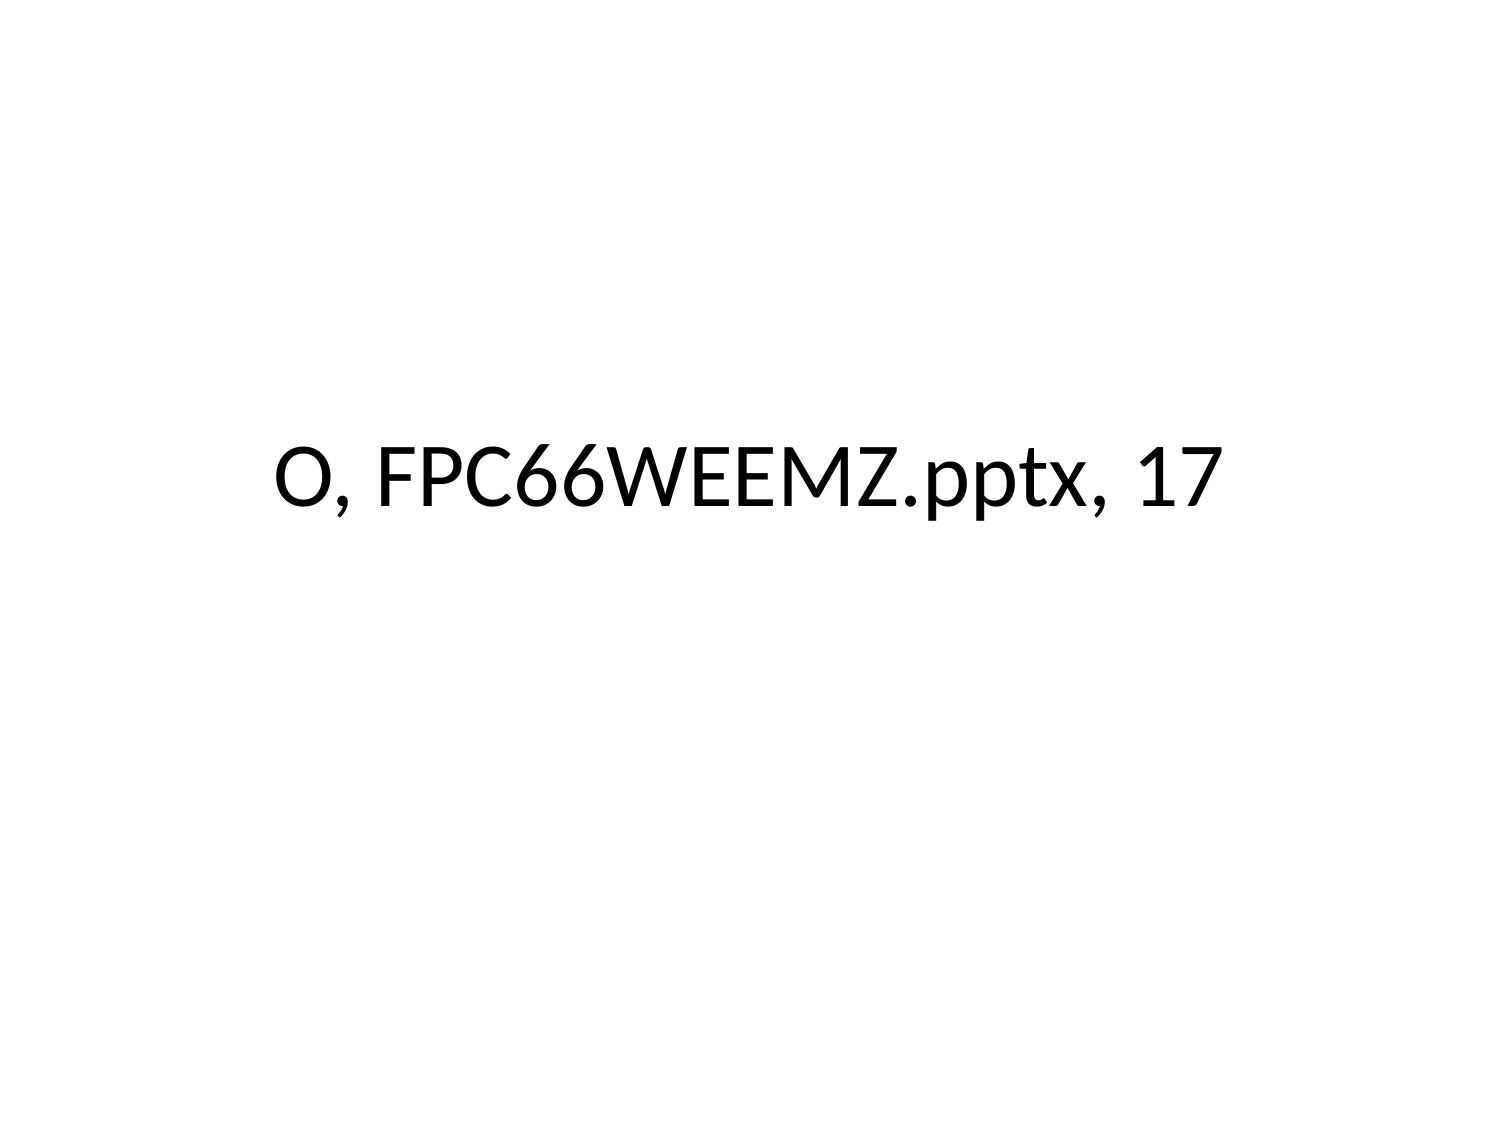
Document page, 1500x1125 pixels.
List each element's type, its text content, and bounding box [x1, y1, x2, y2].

title O, FPC66WEEMZ.pptx, 17 [112, 349, 1388, 591]
